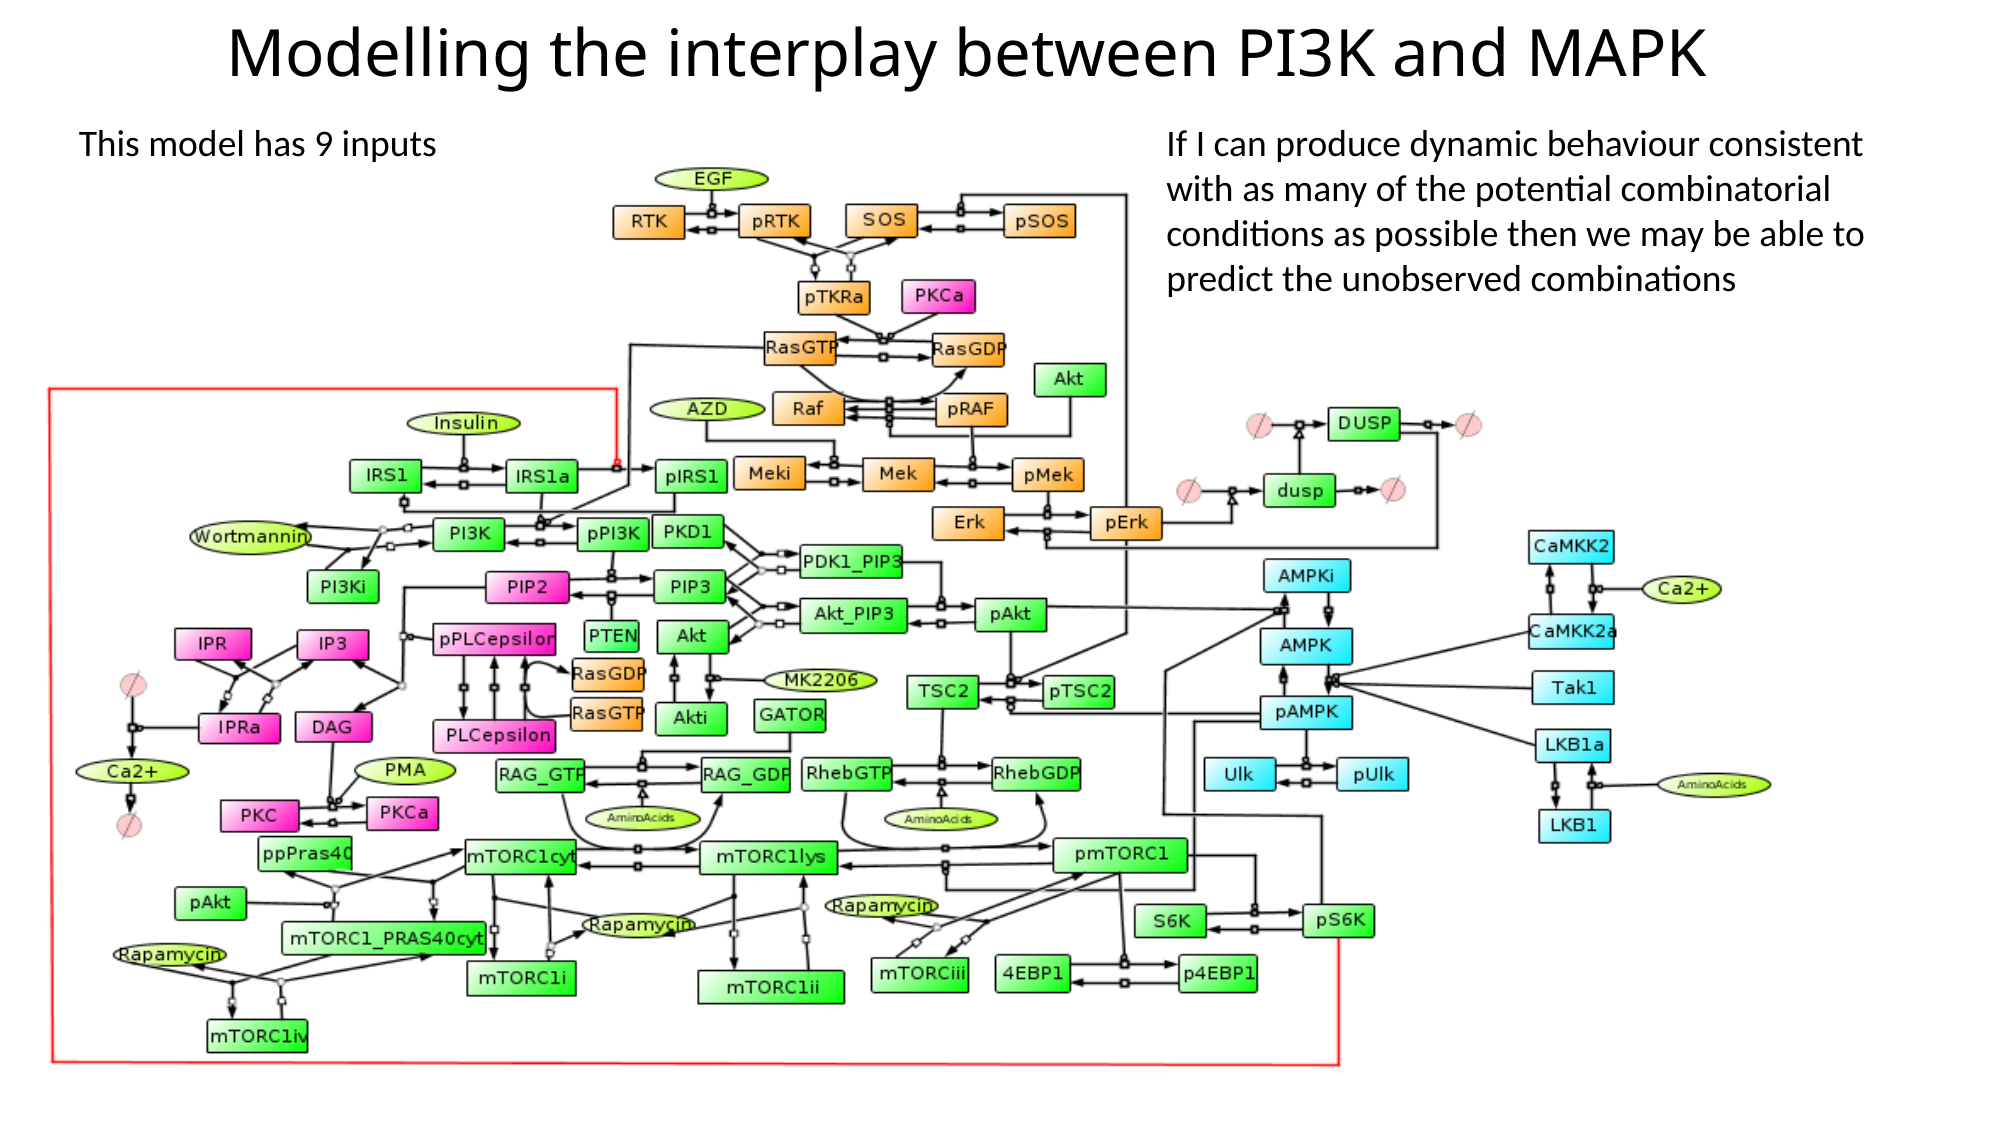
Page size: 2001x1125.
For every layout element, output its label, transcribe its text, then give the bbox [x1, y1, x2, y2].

title Modelling the interplay between PI3K and MAPK [210, 11, 1907, 99]
picture [42, 166, 1785, 1082]
text_box This model has 9 inputs [64, 111, 524, 166]
text_box If I can produce dynamic behaviour consistent with as many of the potential combinatorial conditions as possible then we may be able to predict the unobserved combinations [1151, 111, 1936, 307]
